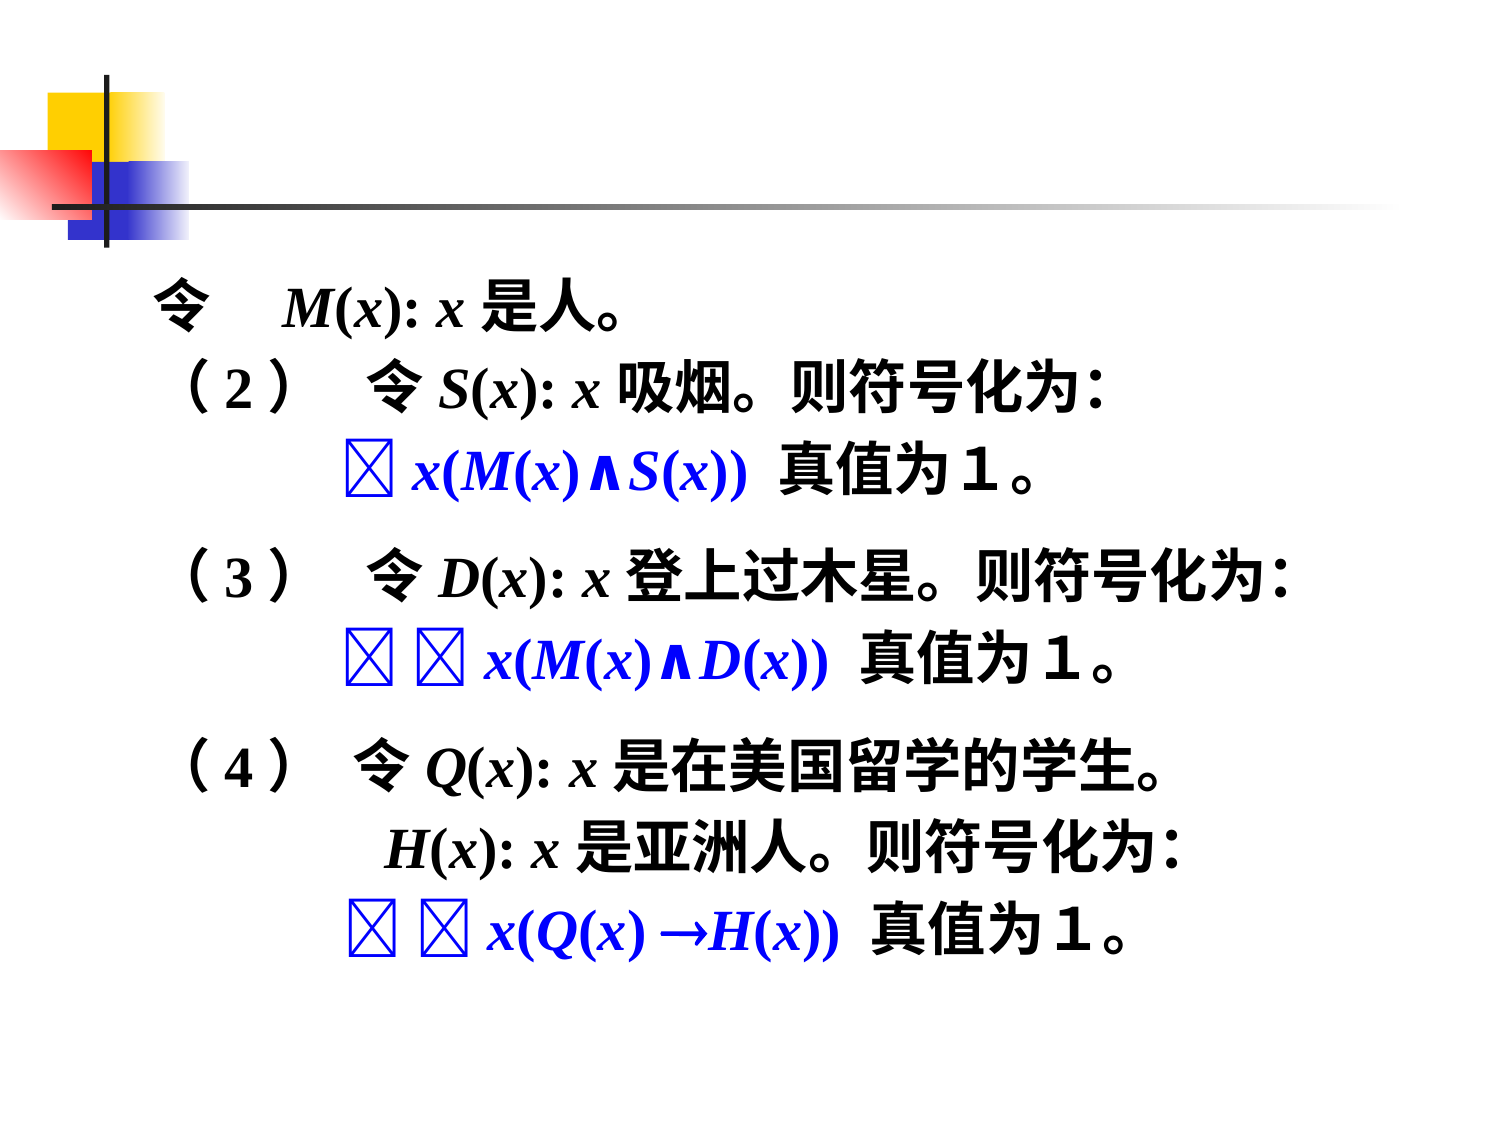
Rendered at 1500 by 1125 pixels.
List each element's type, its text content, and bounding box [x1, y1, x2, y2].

list 令 M(x): x是人。 （2） 令S(x): x吸烟。则符号化为： x(M(x)∧S(x)) 真值为１。 （3） 令D(x): x登上过木星。则符号化为：  x(M(x)∧D(x)) 真值为１。 （4） 令Q(x): x是在美国留学的学生。 H(x): x是亚洲人。则符号化为：  x(Q(x) H(x)) 真值为１。 [137, 261, 1447, 1059]
